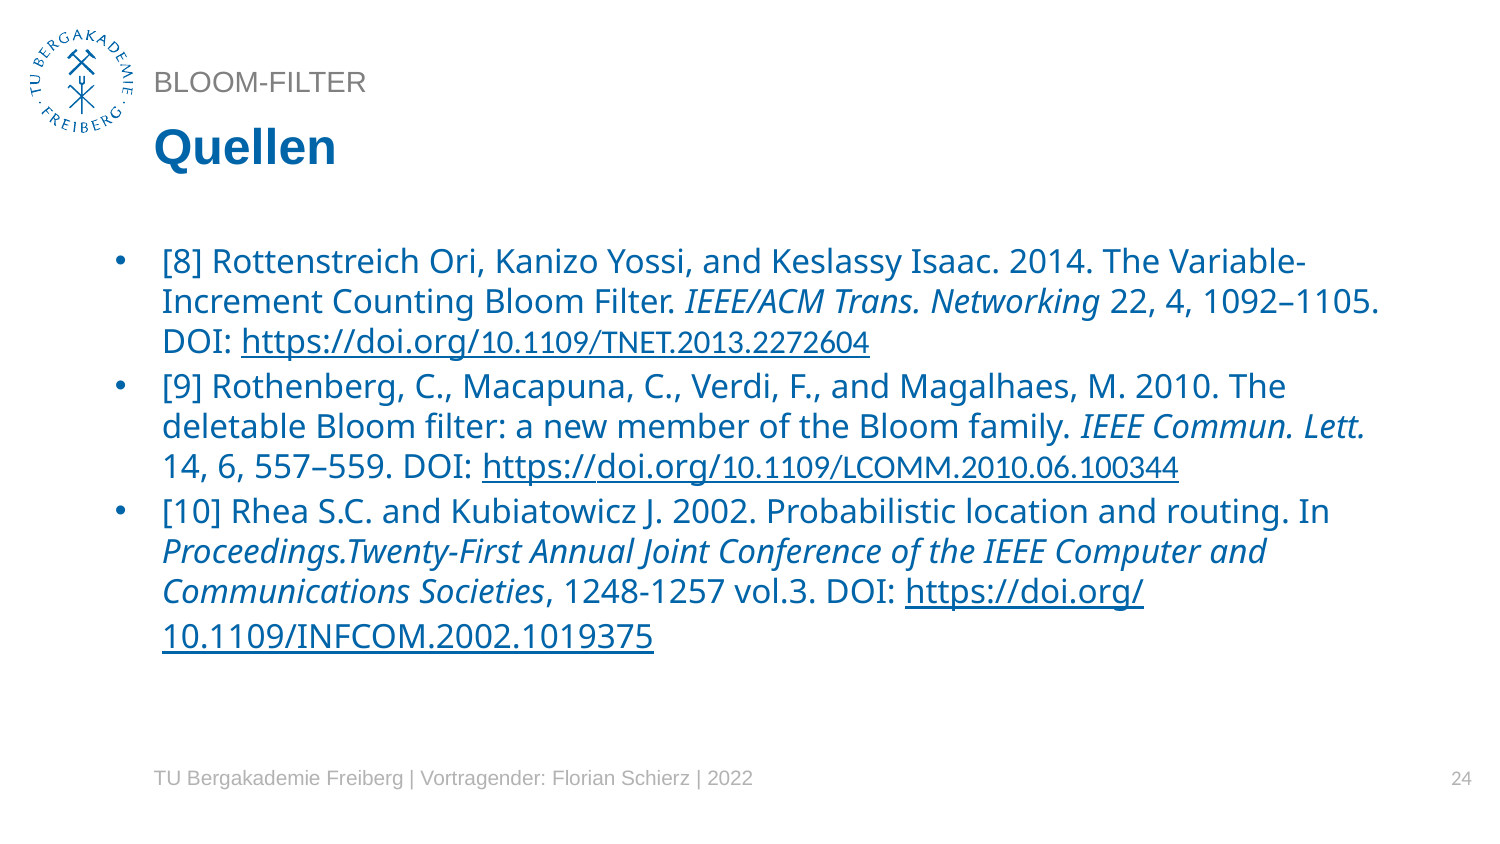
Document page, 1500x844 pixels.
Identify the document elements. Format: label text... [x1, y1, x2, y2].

footer TU Bergakademie Freiberg | Vortragender: Florian Schierz | 2022 [153, 764, 1353, 824]
text_box [8] Rottenstreich Ori, Kanizo Yossi, and Keslassy Isaac. 2014. The Variable-Increment Counting Bloom Filter. IEEE/ACM Trans. Networking 22, 4, 1092–1105. DOI: https://doi.org/10.1109/TNET.2013.2272604 [9] Rothenberg, C., Macapuna, C., Verdi, F., and Magalhaes, M. 2010. The deletable Bloom filter: a new member of the Bloom family. IEEE Commun. Lett. 14, 6, 557–559. DOI: https://doi.org/10.1109/LCOMM.2010.06.100344 [10] Rhea S.C. and Kubiatowicz J. 2002. Probabilistic location and routing. In Proceedings.Twenty-First Annual Joint Conference of the IEEE Computer and Communications Societies, 1248-1257 vol.3. DOI: https://doi.org/10.1109/INFCOM.2002.1019375 [100, 232, 1424, 668]
title BLOOM-FILTER [153, 29, 1353, 114]
list Quellen [153, 114, 1353, 186]
slide_number 24 [1352, 764, 1473, 825]
